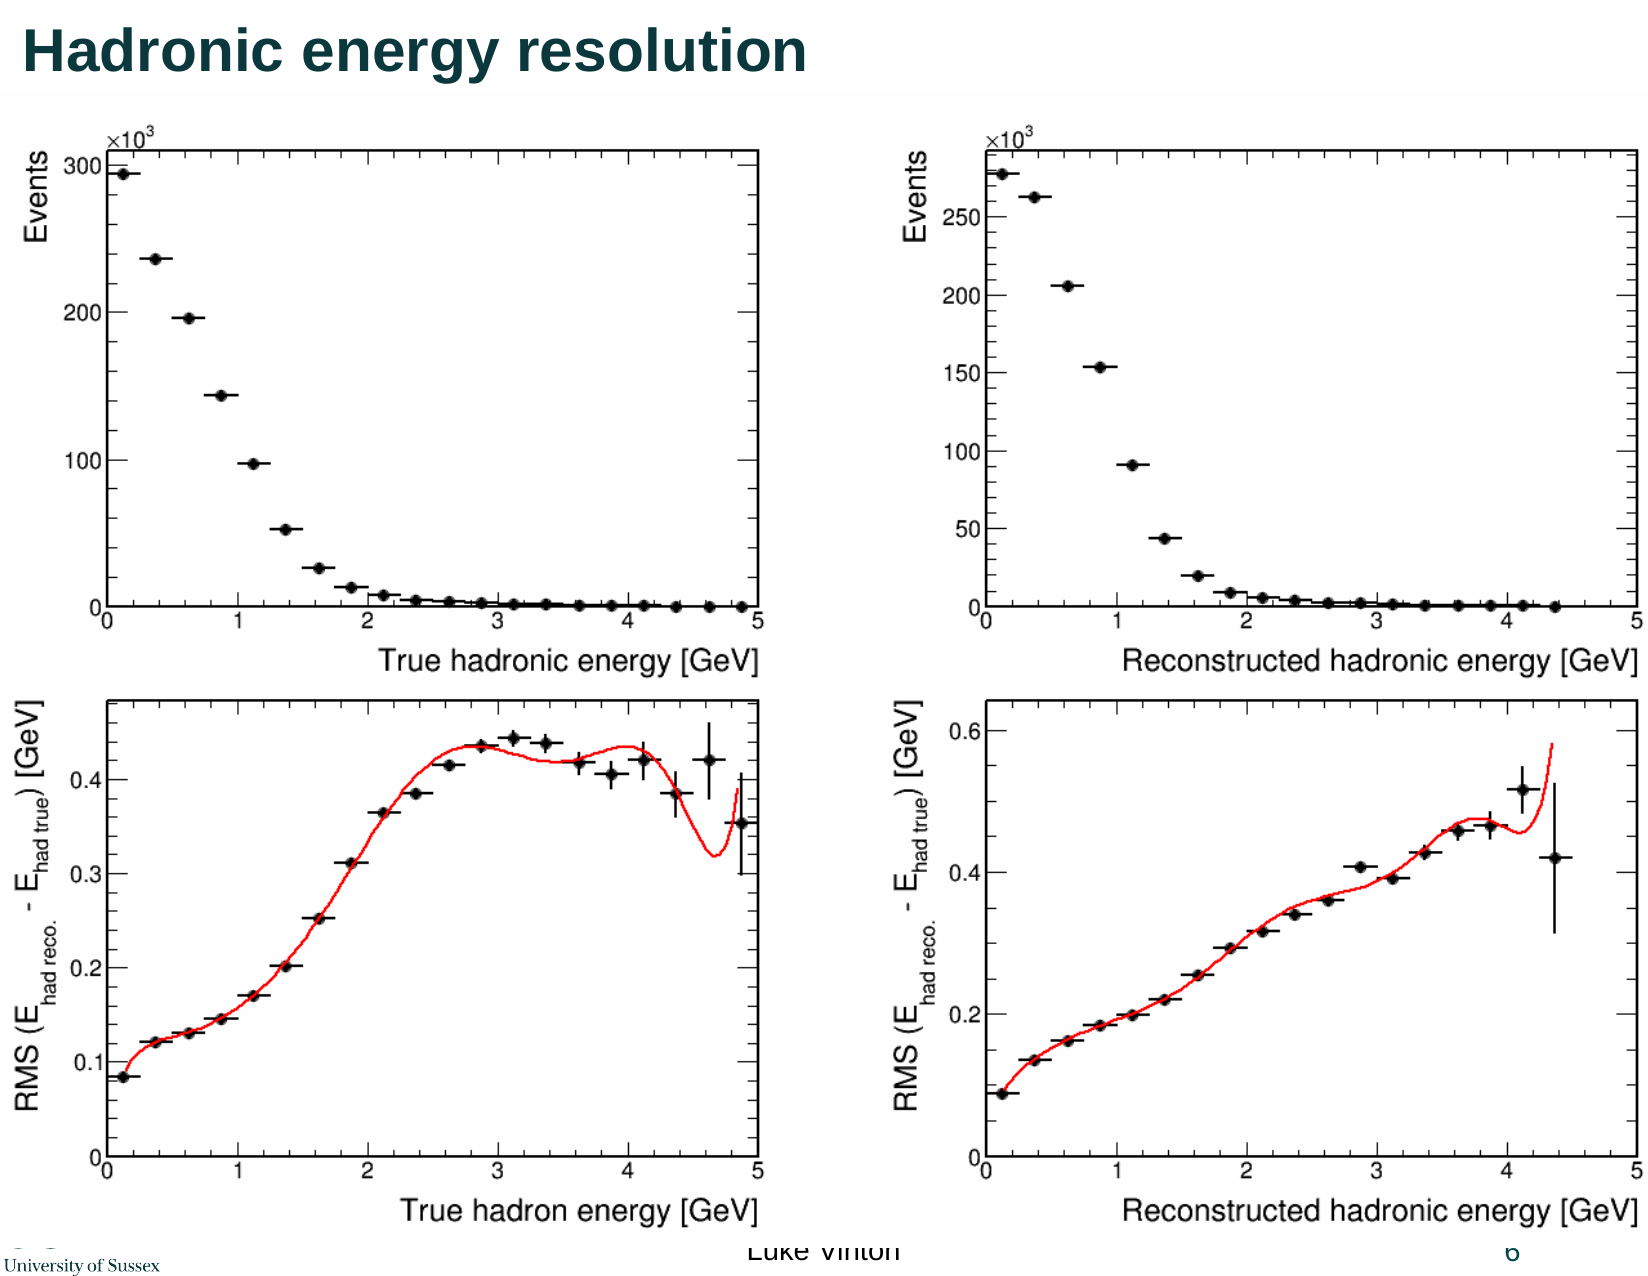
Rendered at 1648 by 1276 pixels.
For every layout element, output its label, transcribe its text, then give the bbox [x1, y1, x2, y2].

picture [0, 90, 1648, 1276]
title Hadronic energy resolution [22, 10, 960, 88]
